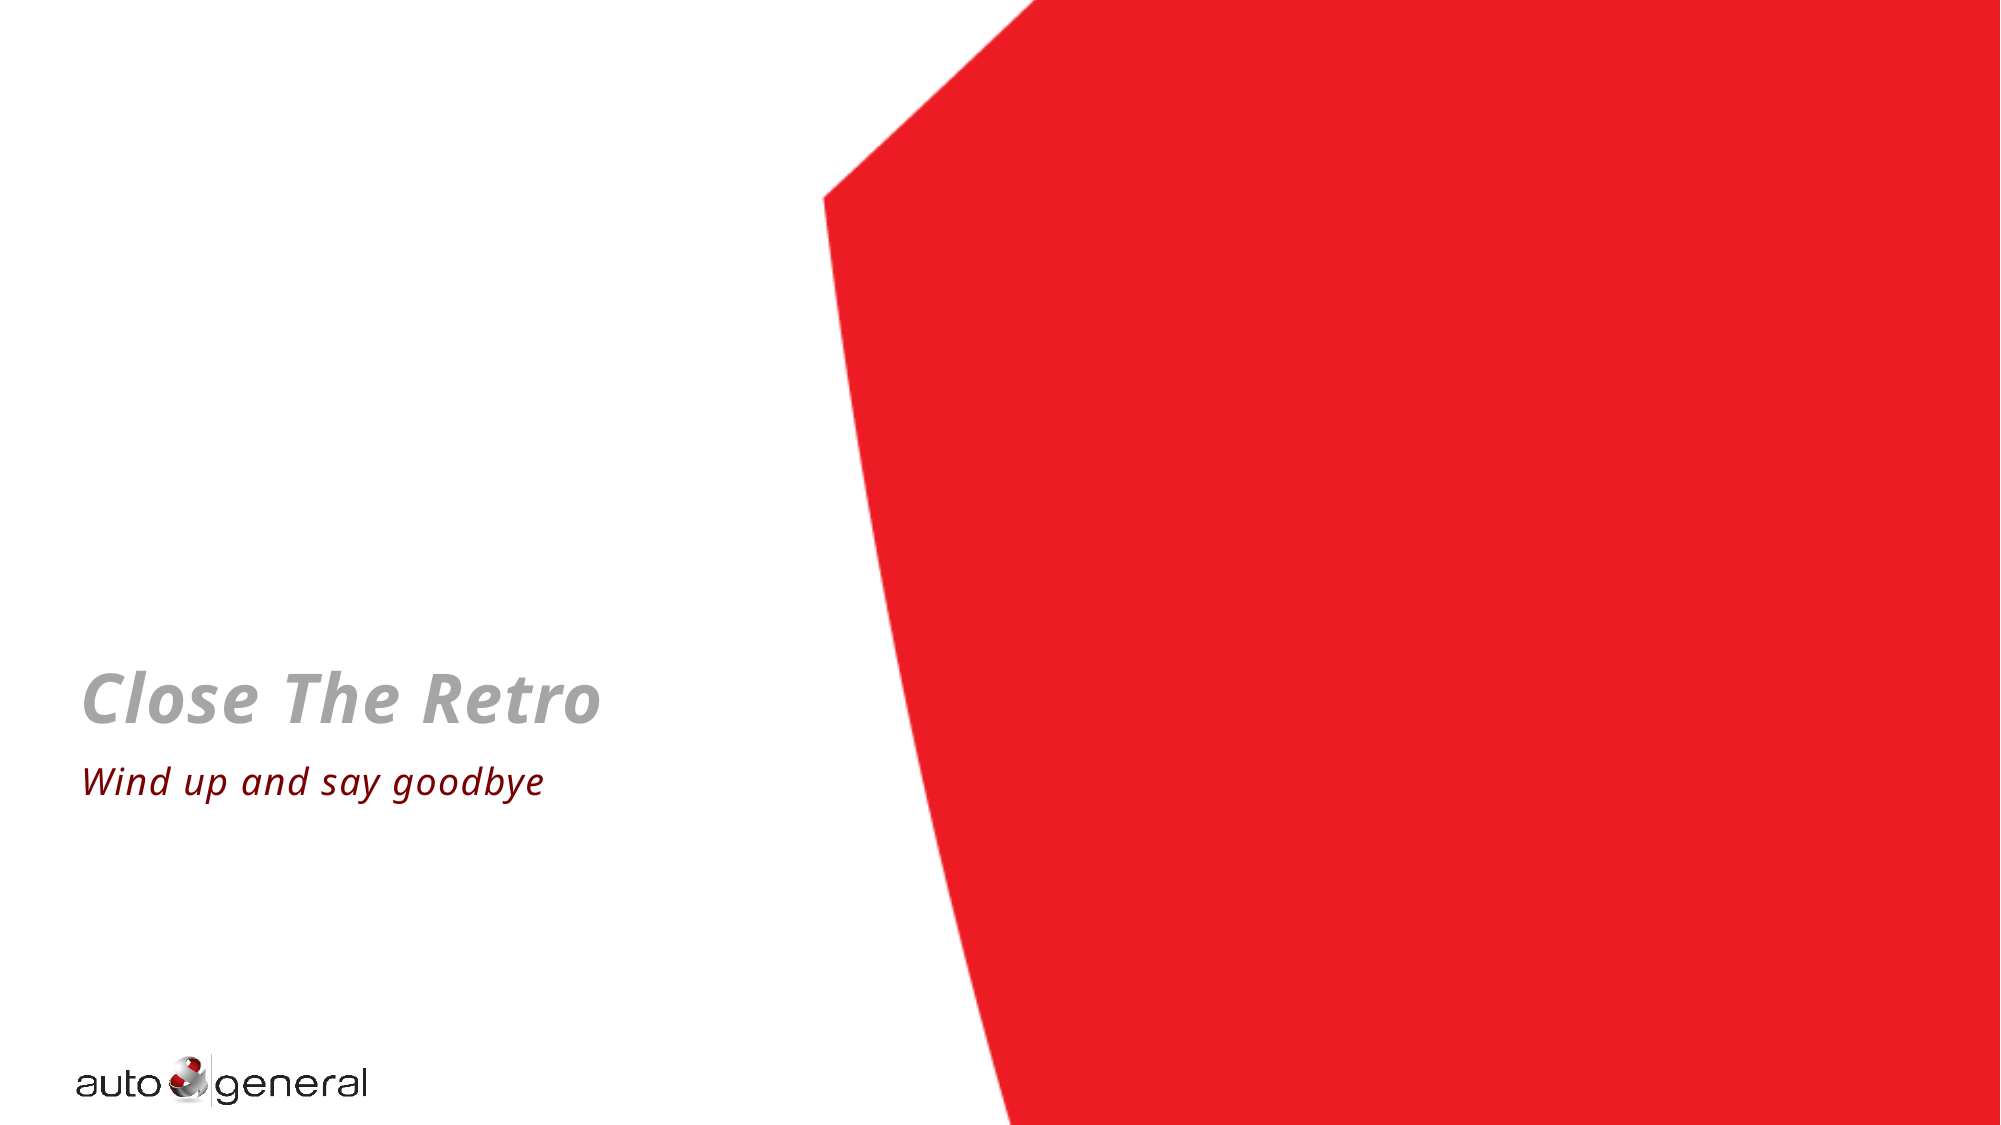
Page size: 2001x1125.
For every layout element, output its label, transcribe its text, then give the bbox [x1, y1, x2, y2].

subtitle Wind up and say goodbye [80, 757, 813, 856]
title Close The Retro [80, 663, 813, 739]
picture [0, 0, 2000, 1125]
